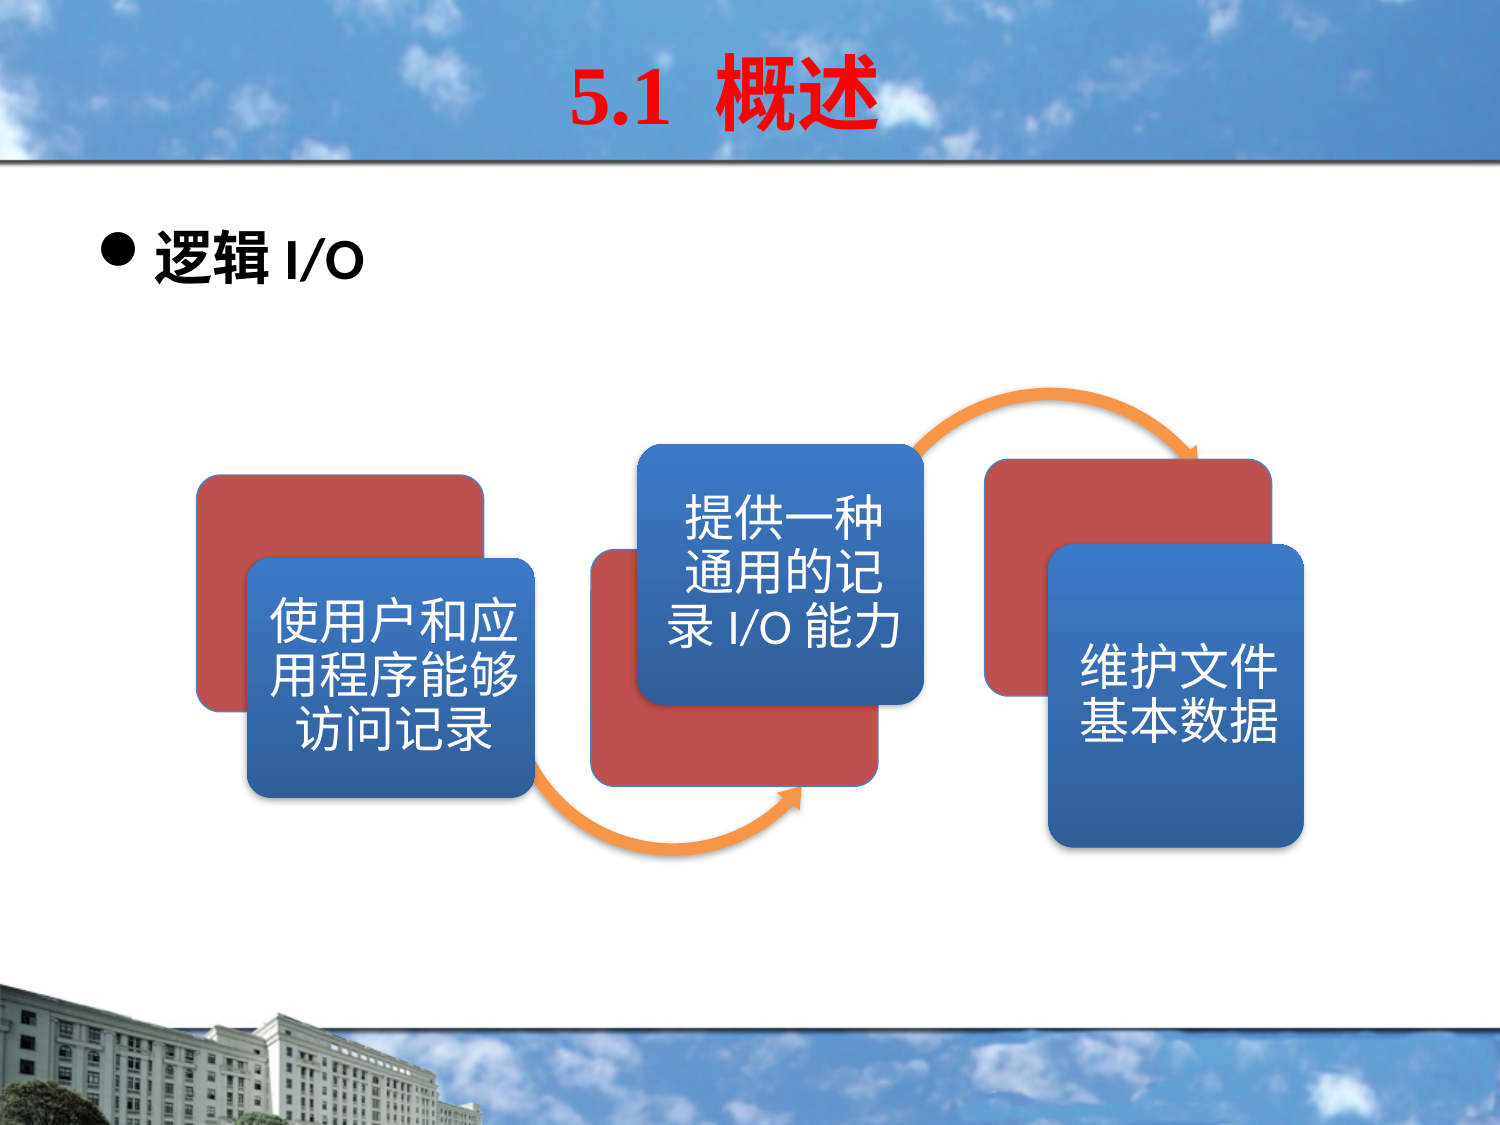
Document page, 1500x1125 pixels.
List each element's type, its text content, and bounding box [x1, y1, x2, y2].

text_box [159, 386, 1342, 870]
title 5.1 概述 [137, 44, 1313, 138]
text_box 逻辑I/O [81, 196, 1369, 409]
picture [0, 0, 1500, 1125]
